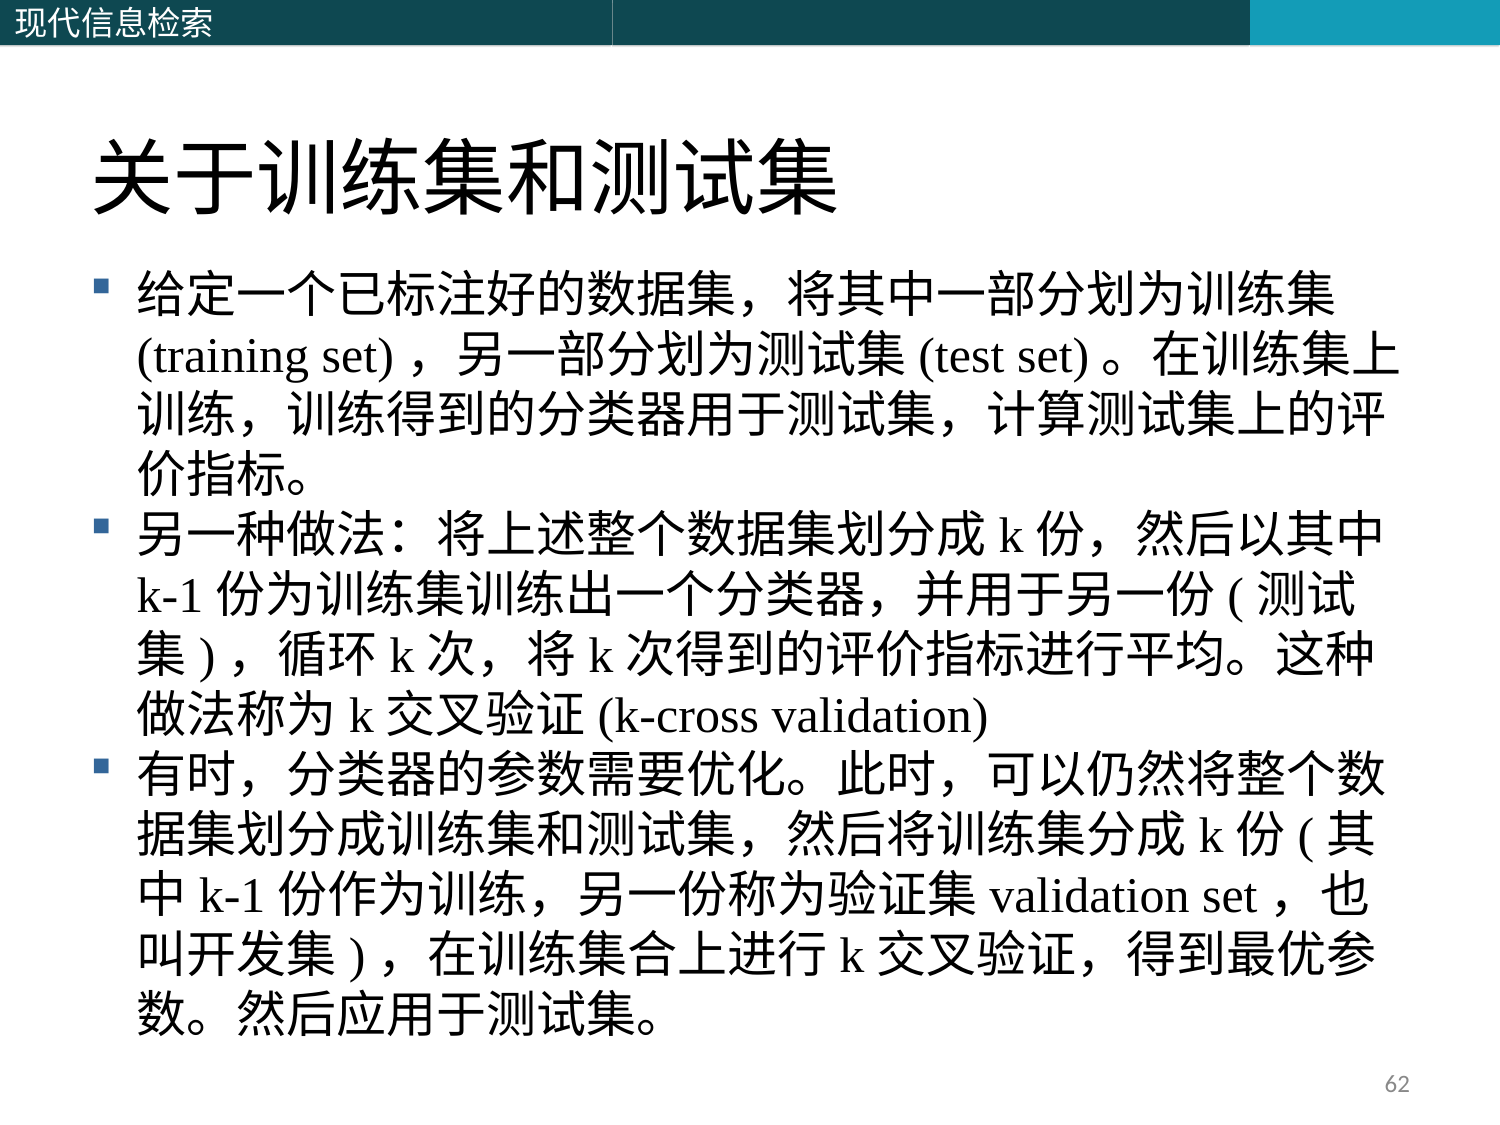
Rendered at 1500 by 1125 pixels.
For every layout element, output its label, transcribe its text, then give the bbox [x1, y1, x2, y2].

text_box 给定一个已标注好的数据集，将其中一部分划为训练集(training set)，另一部分划为测试集(test set)。在训练集上训练，训练得到的分类器用于测试集，计算测试集上的评价指标。 另一种做法：将上述整个数据集划分成k份，然后以其中k-1份为训练集训练出一个分类器，并用于另一份(测试集)，循环k次，将k次得到的评价指标进行平均。这种做法称为k交叉验证(k-cross validation) 有时，分类器的参数需要优化。此时，可以仍然将整个数据集划分成训练集和测试集，然后将训练集分成k份(其中k-1份作为训练，另一份称为验证集validation set，也叫开发集)，在训练集合上进行k交叉验证，得到最优参数。然后应用于测试集。 [0, 255, 1430, 1125]
title 关于训练集和测试集 [74, 44, 1426, 233]
